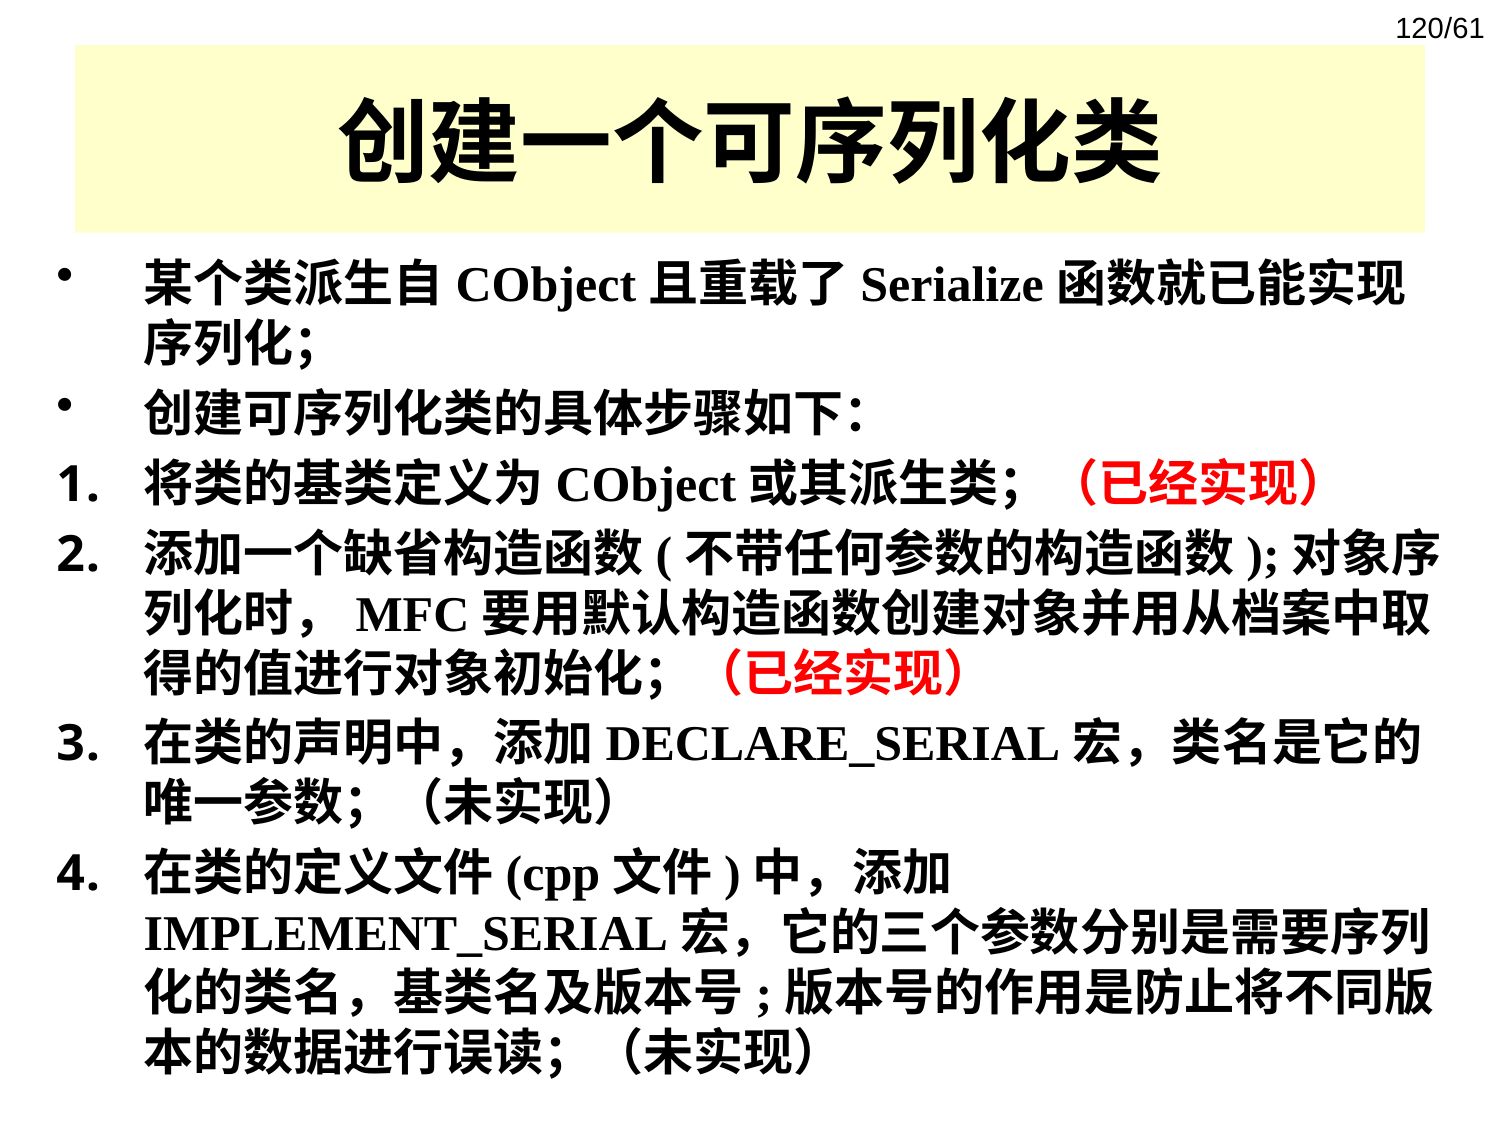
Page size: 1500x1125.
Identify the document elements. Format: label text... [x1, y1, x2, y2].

title 创建一个可序列化类 [75, 45, 1425, 233]
list 某个类派生自CObject且重载了Serialize函数就已能实现序列化； 创建可序列化类的具体步骤如下： 将类的基类定义为CObject或其派生类；（已经实现） 添加一个缺省构造函数(不带任何参数的构造函数);对象序列化时，MFC要用默认构造函数创建对象并用从档案中取得的值进行对象初始化；（已经实现） 在类的声明中，添加DECLARE_SERIAL宏，类名是它的唯一参数；（未实现） 在类的定义文件(cpp文件)中，添加IMPLEMENT_SERIAL宏，它的三个参数分别是需要序列化的类名，基类名及版本号;版本号的作用是防止将不同版本的数据进行误读；（未实现） [41, 243, 1459, 1094]
slide_number 120/61 [1364, 1, 1500, 80]
